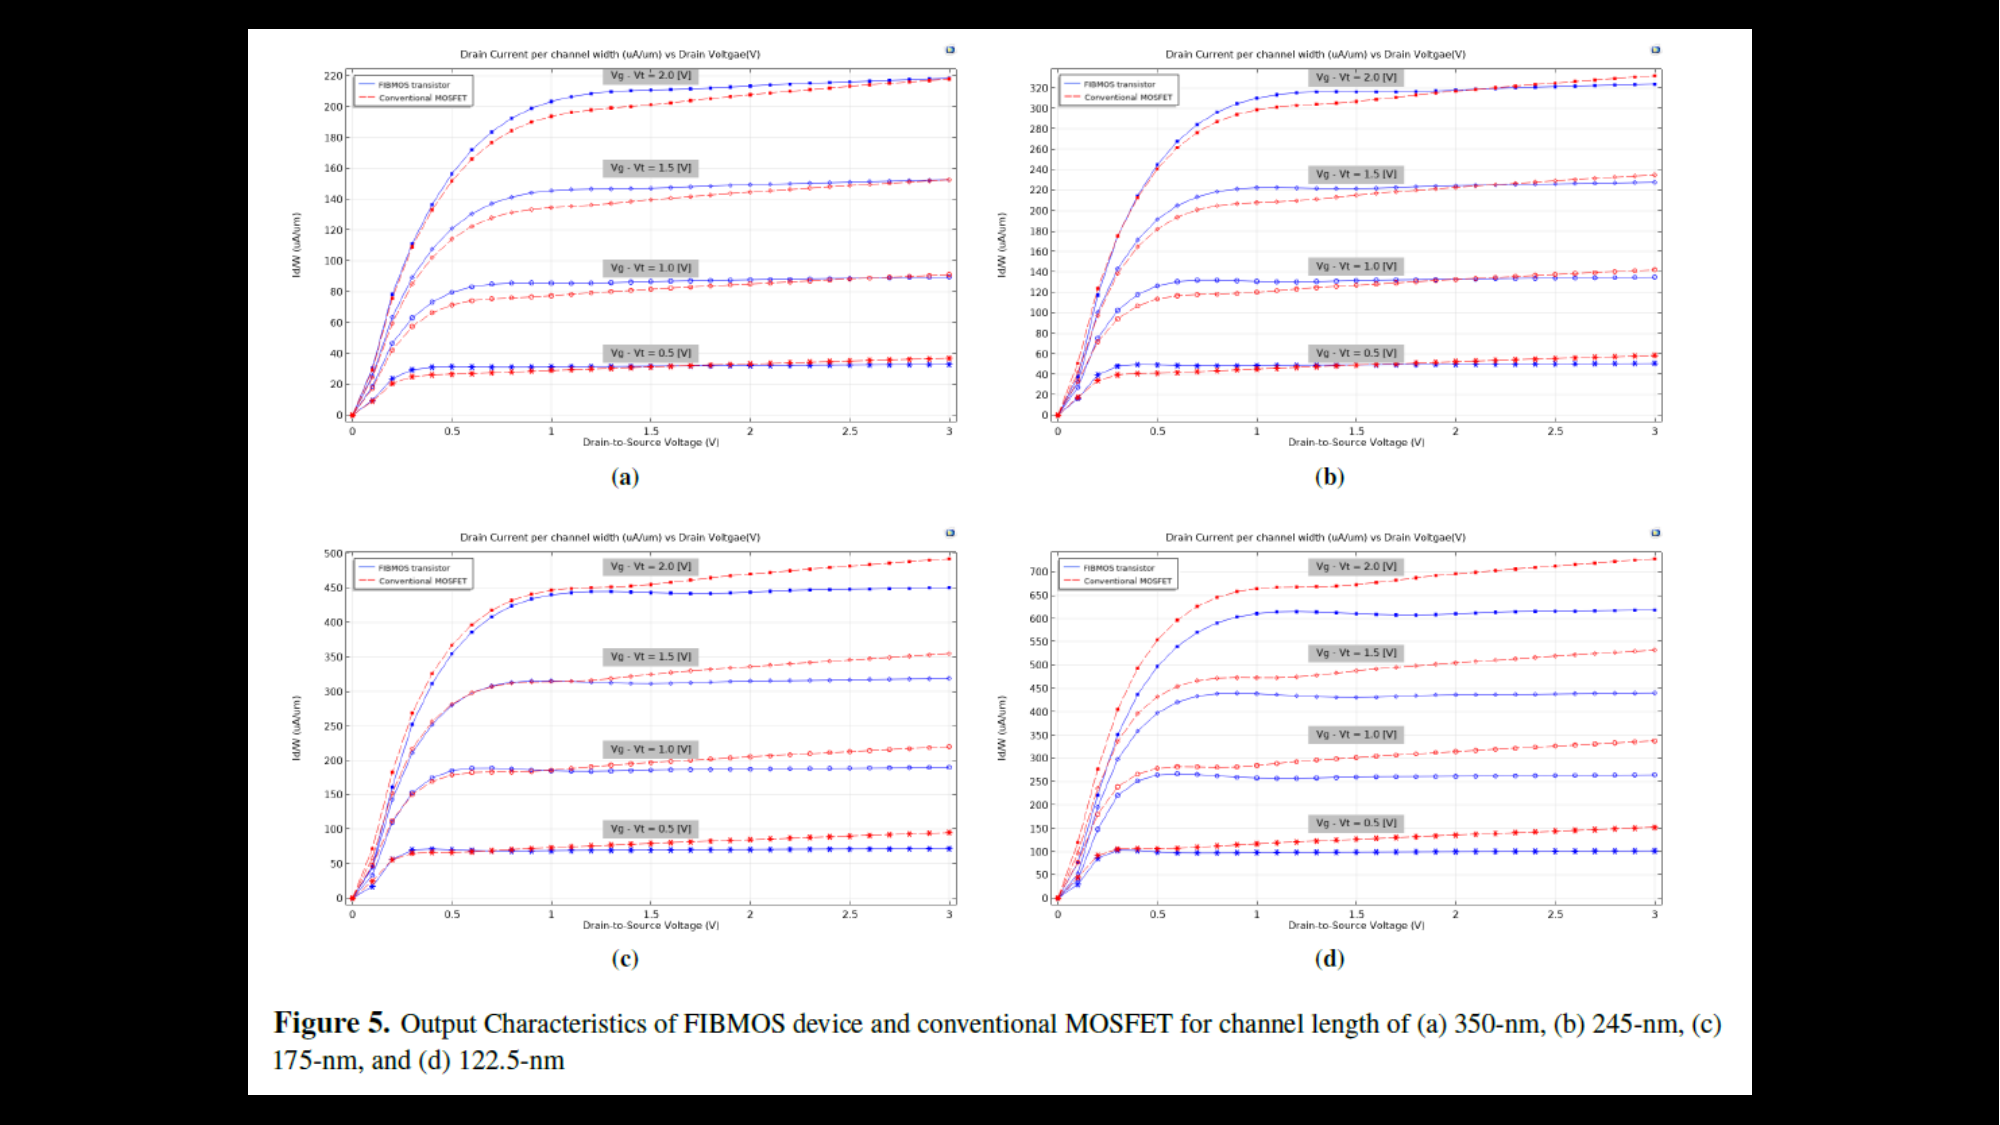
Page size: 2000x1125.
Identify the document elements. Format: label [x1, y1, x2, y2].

picture [247, 29, 1752, 1096]
